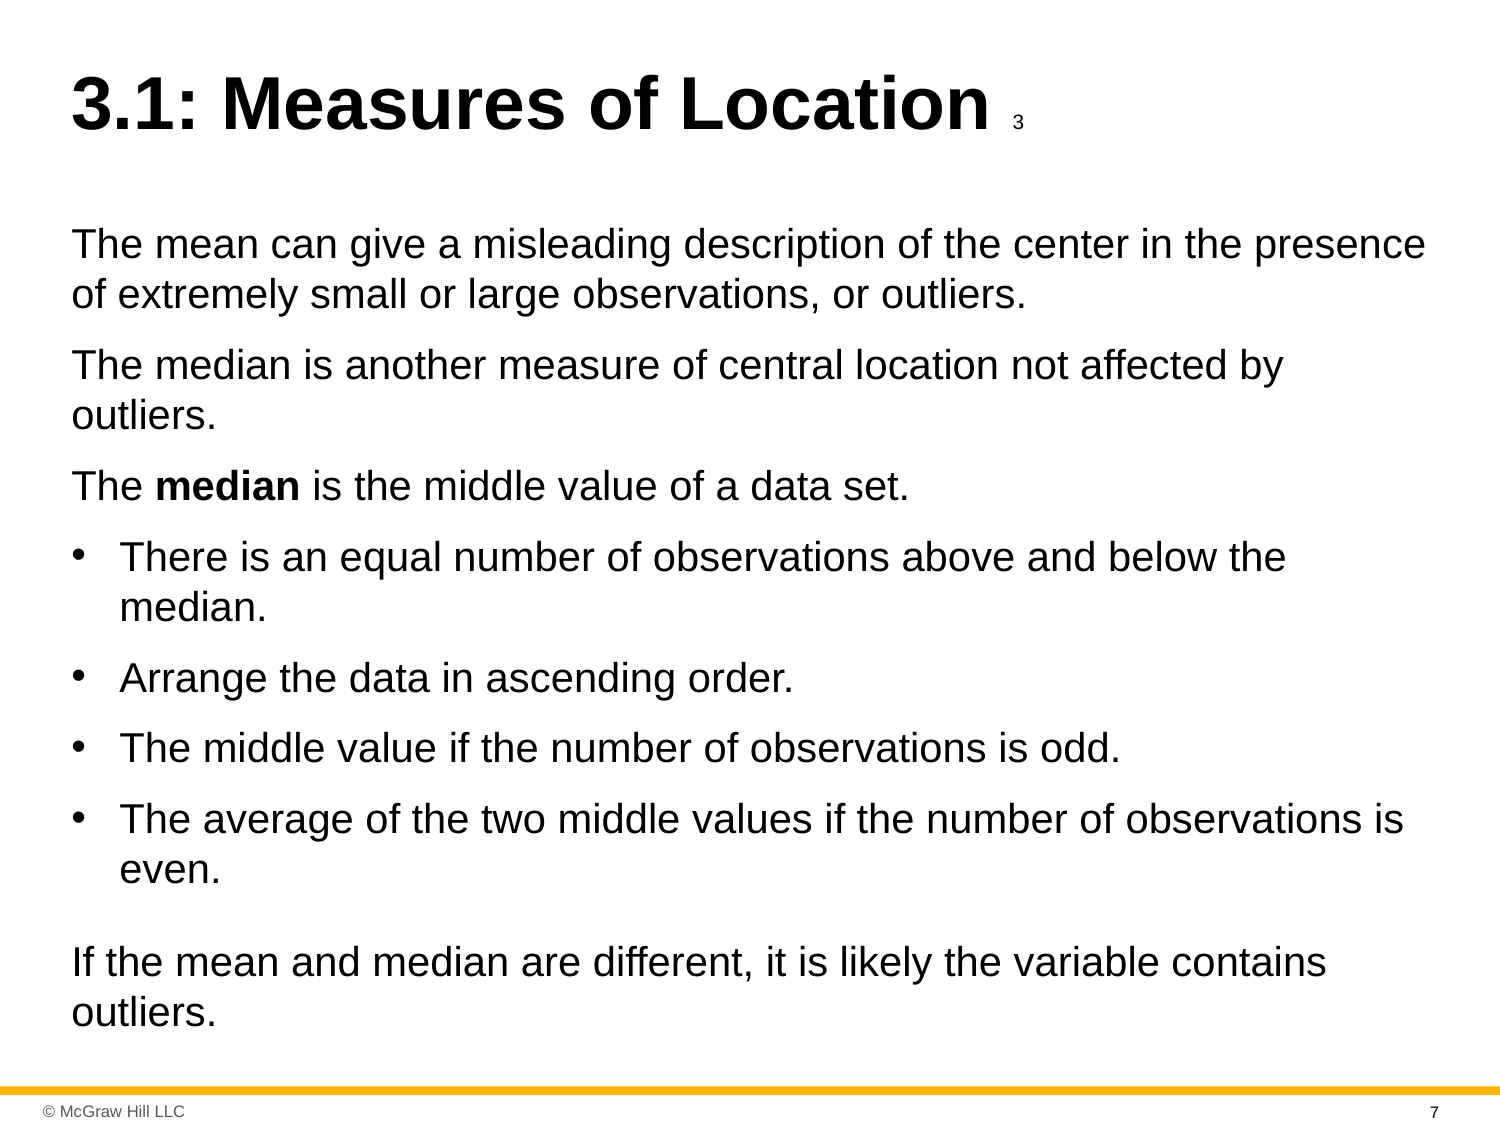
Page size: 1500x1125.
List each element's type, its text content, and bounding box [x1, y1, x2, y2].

list The mean can give a misleading description of the center in the presence of extremely small or large observations, or outliers. The median is another measure of central location not affected by outliers. The median is the middle value of a data set. There is an equal number of observations above and below the median. Arrange the data in ascending order. The middle value if the number of observations is odd. The average of the two middle values if the number of observations is even. [56, 209, 1444, 898]
slide_number 7 [1415, 1094, 1474, 1122]
title 3.1: Measures of Location 3 [56, 31, 1444, 180]
list If the mean and median are different, it is likely the variable contains outliers. [56, 927, 1444, 1070]
